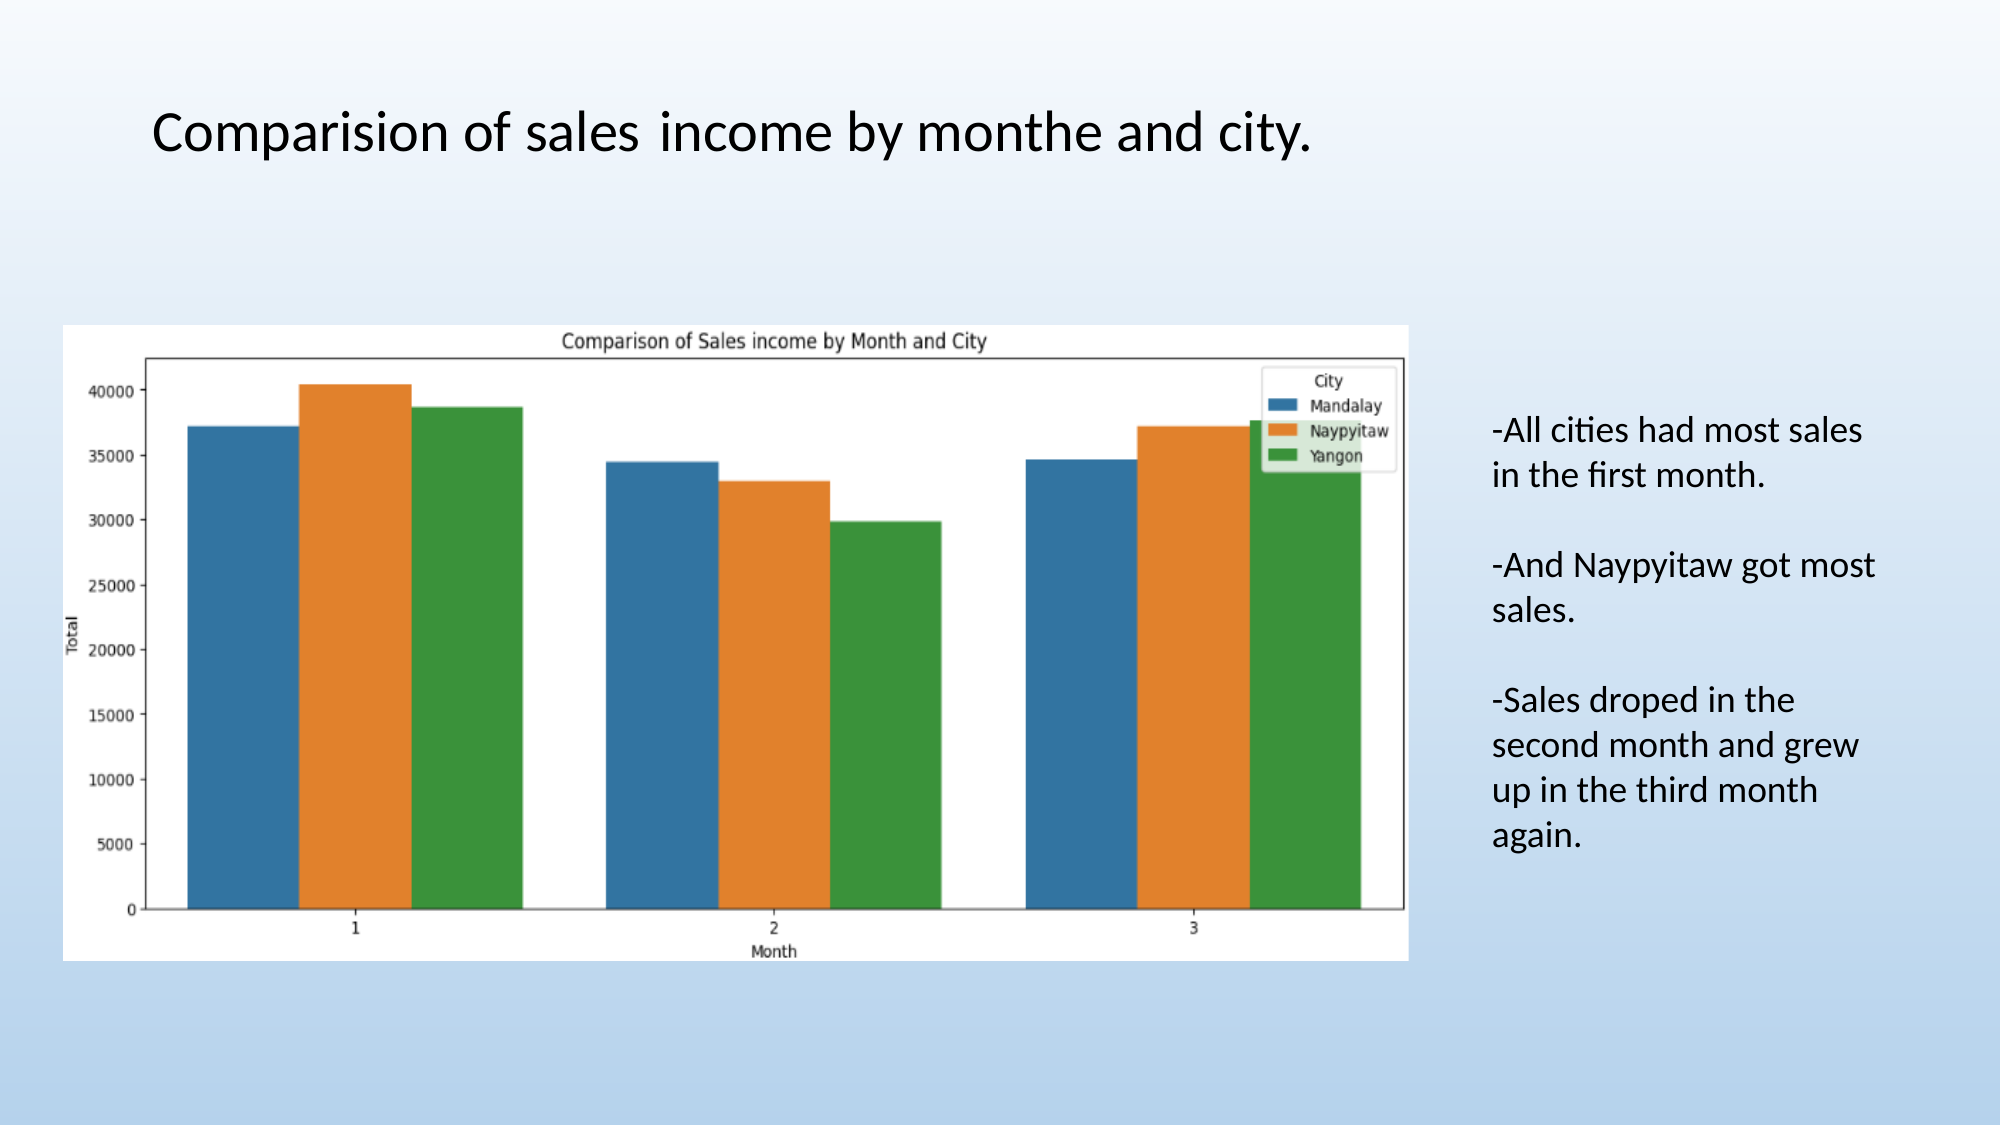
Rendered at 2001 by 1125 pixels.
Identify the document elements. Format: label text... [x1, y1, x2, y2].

picture [63, 325, 1409, 961]
text_box -All cities had most sales in the first month. -And Naypyitaw got most sales. -Sales droped in the second month and grew up in the third month again. [1477, 397, 1914, 863]
title Comparision of sales income by monthe and city. [137, 58, 1863, 191]
